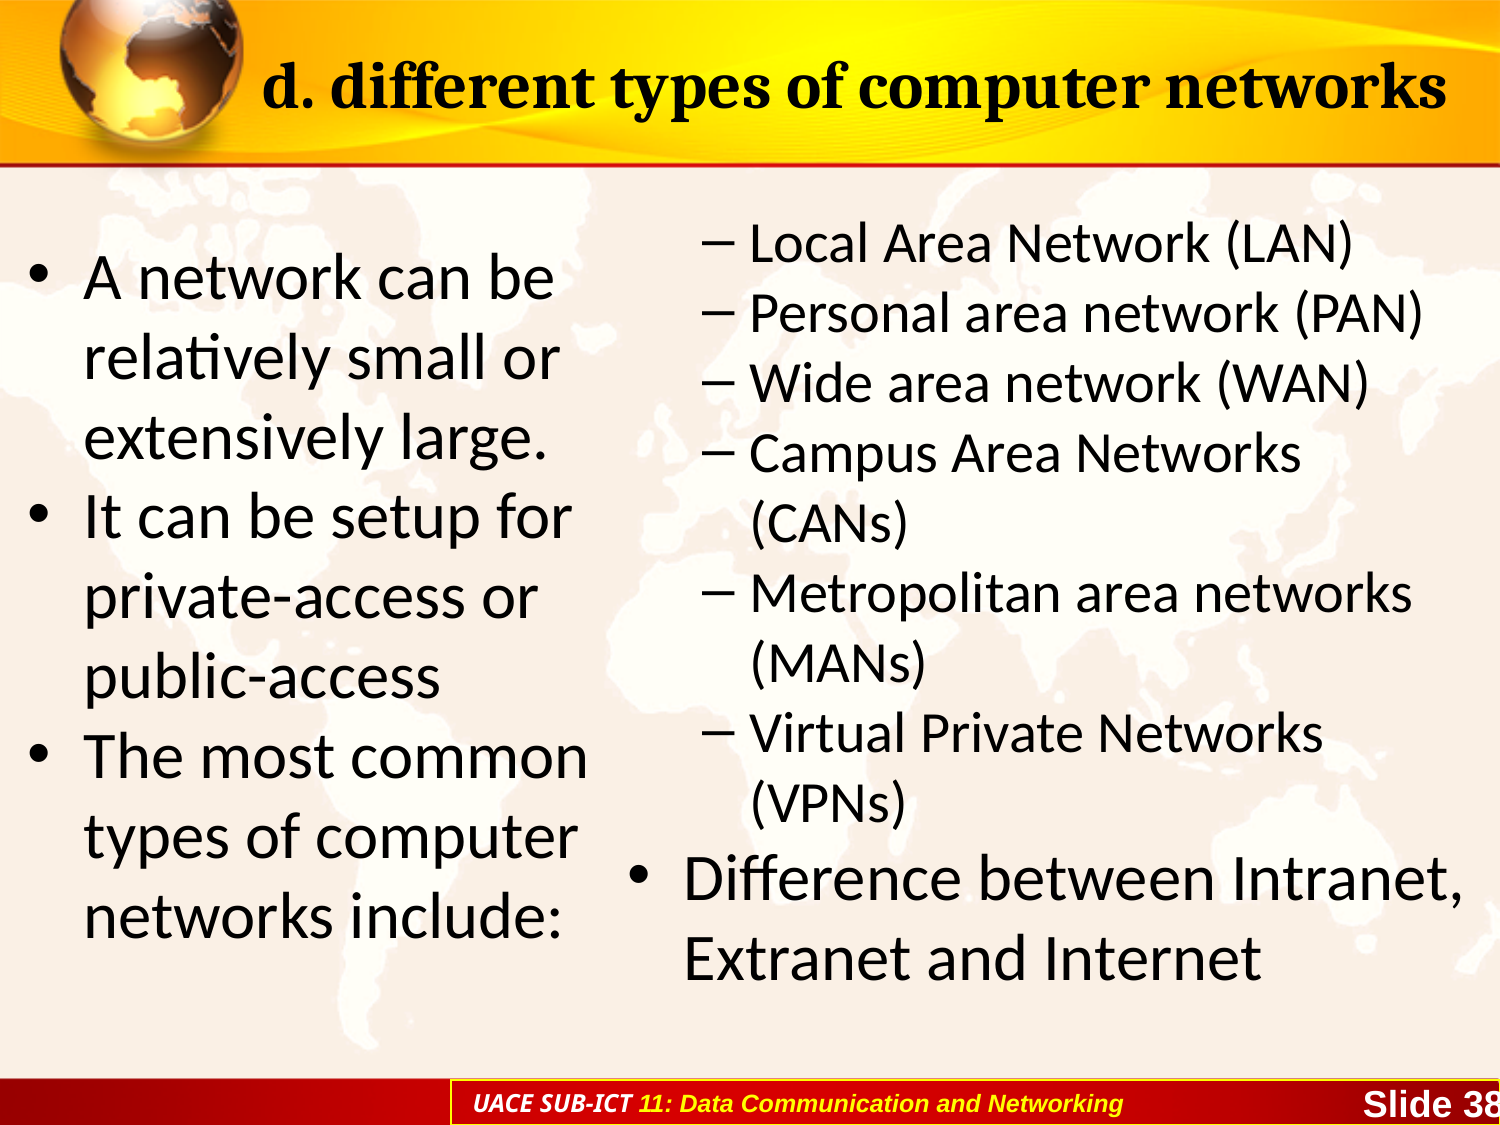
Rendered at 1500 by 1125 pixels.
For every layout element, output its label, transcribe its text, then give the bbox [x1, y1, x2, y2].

title d. different types of computer networks [212, 0, 1500, 165]
list Local Area Network (LAN) Personal area network (PAN) Wide area network (WAN) Campus Area Networks (CANs) Metropolitan area networks (MANs) Virtual Private Networks (VPNs) Difference between Intranet, Extranet and Internet [612, 196, 1488, 1071]
picture [0, 0, 1500, 1125]
picture [1490, 1094, 1497, 1102]
list A network can be relatively small or extensively large. It can be setup for private-access or public-access The most common types of computer networks include: [12, 224, 612, 1051]
picture [1489, 1105, 1497, 1114]
picture [452, 1081, 1499, 1124]
